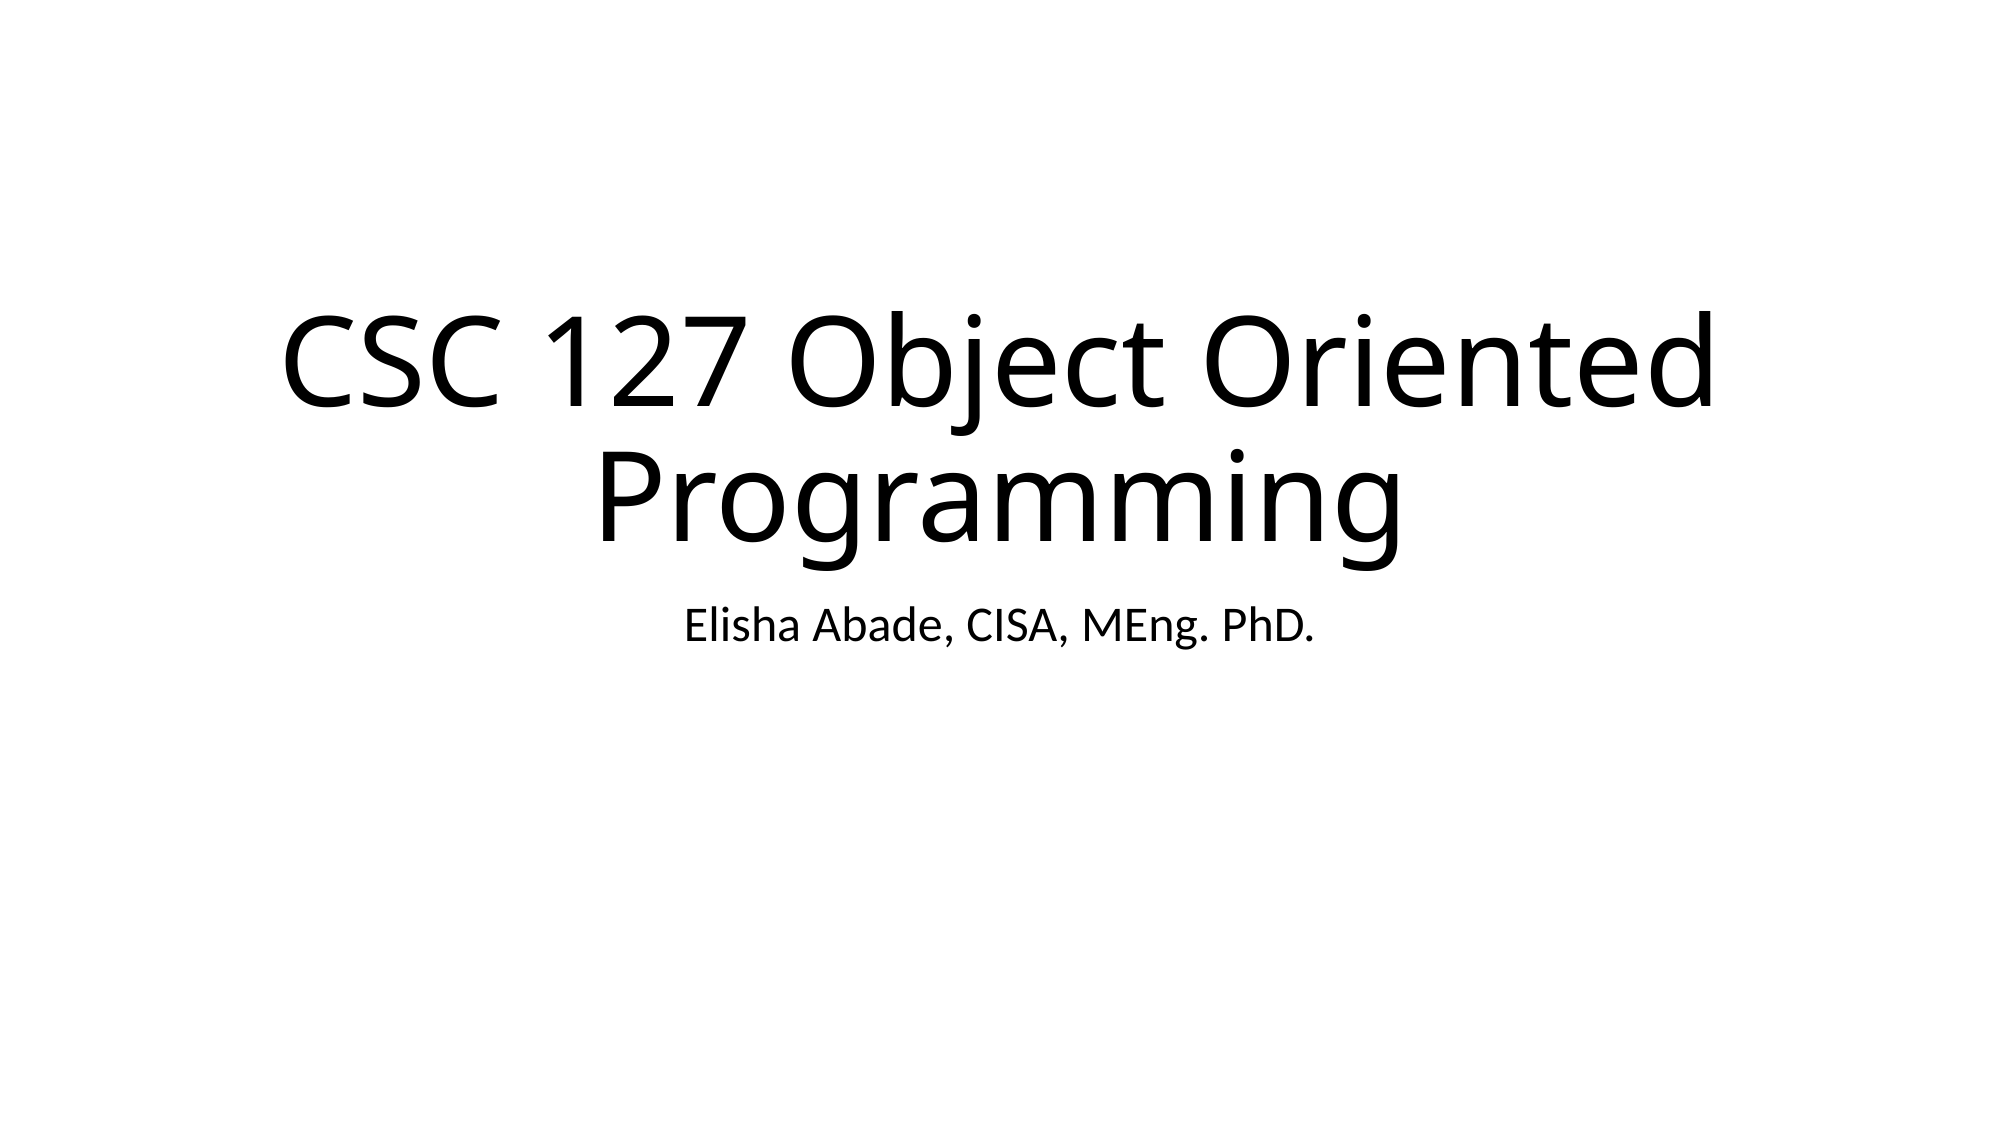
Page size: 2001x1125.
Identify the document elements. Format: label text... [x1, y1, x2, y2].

subtitle Elisha Abade, CISA, MEng. PhD. [249, 590, 1750, 863]
title CSC 127 Object Oriented Programming [249, 184, 1750, 576]
